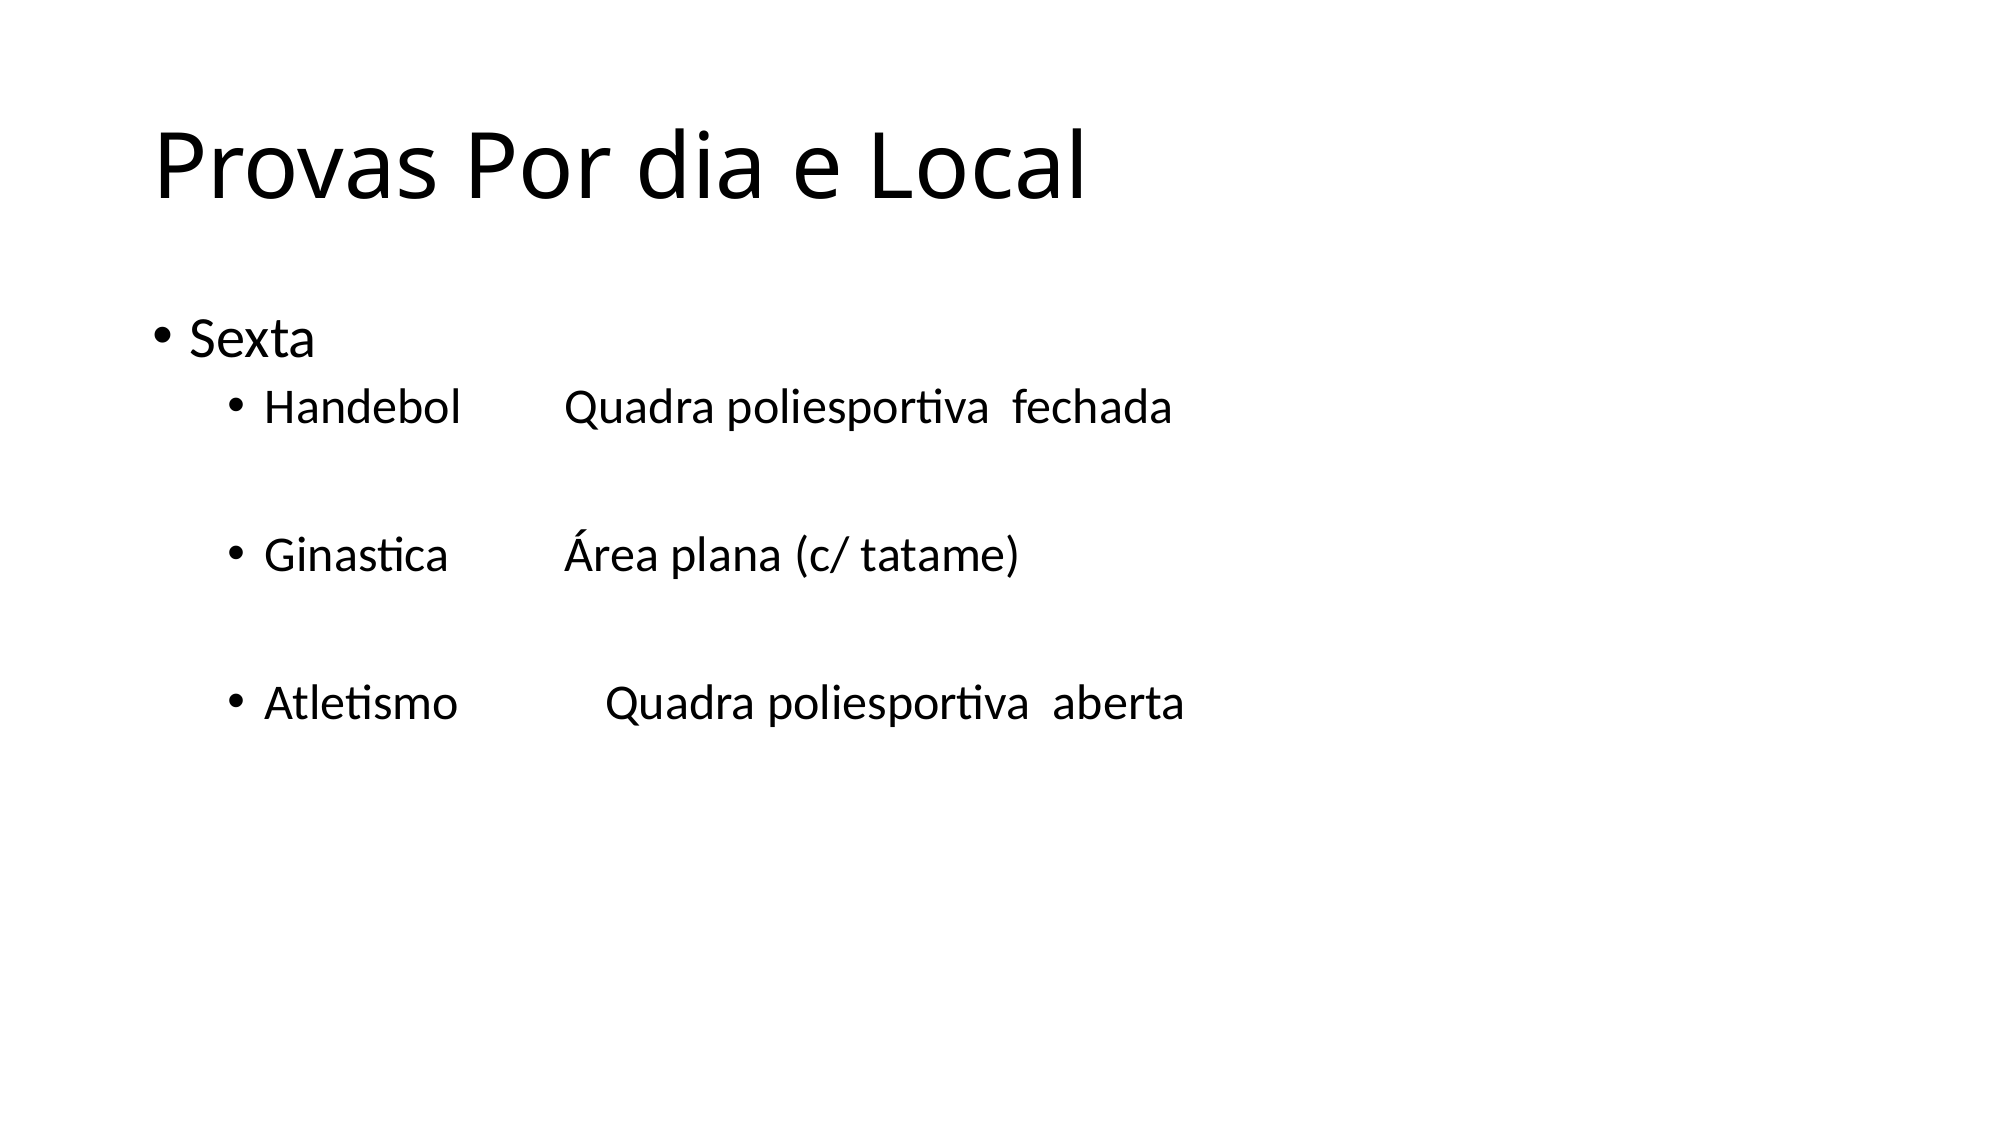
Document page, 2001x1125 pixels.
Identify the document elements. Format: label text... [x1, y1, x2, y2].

title Provas Por dia e Local [137, 59, 1863, 278]
list Sexta Handebol Quadra poliesportiva fechada Ginastica Área plana (c/ tatame) Atletismo Quadra poliesportiva aberta [137, 299, 1863, 1014]
